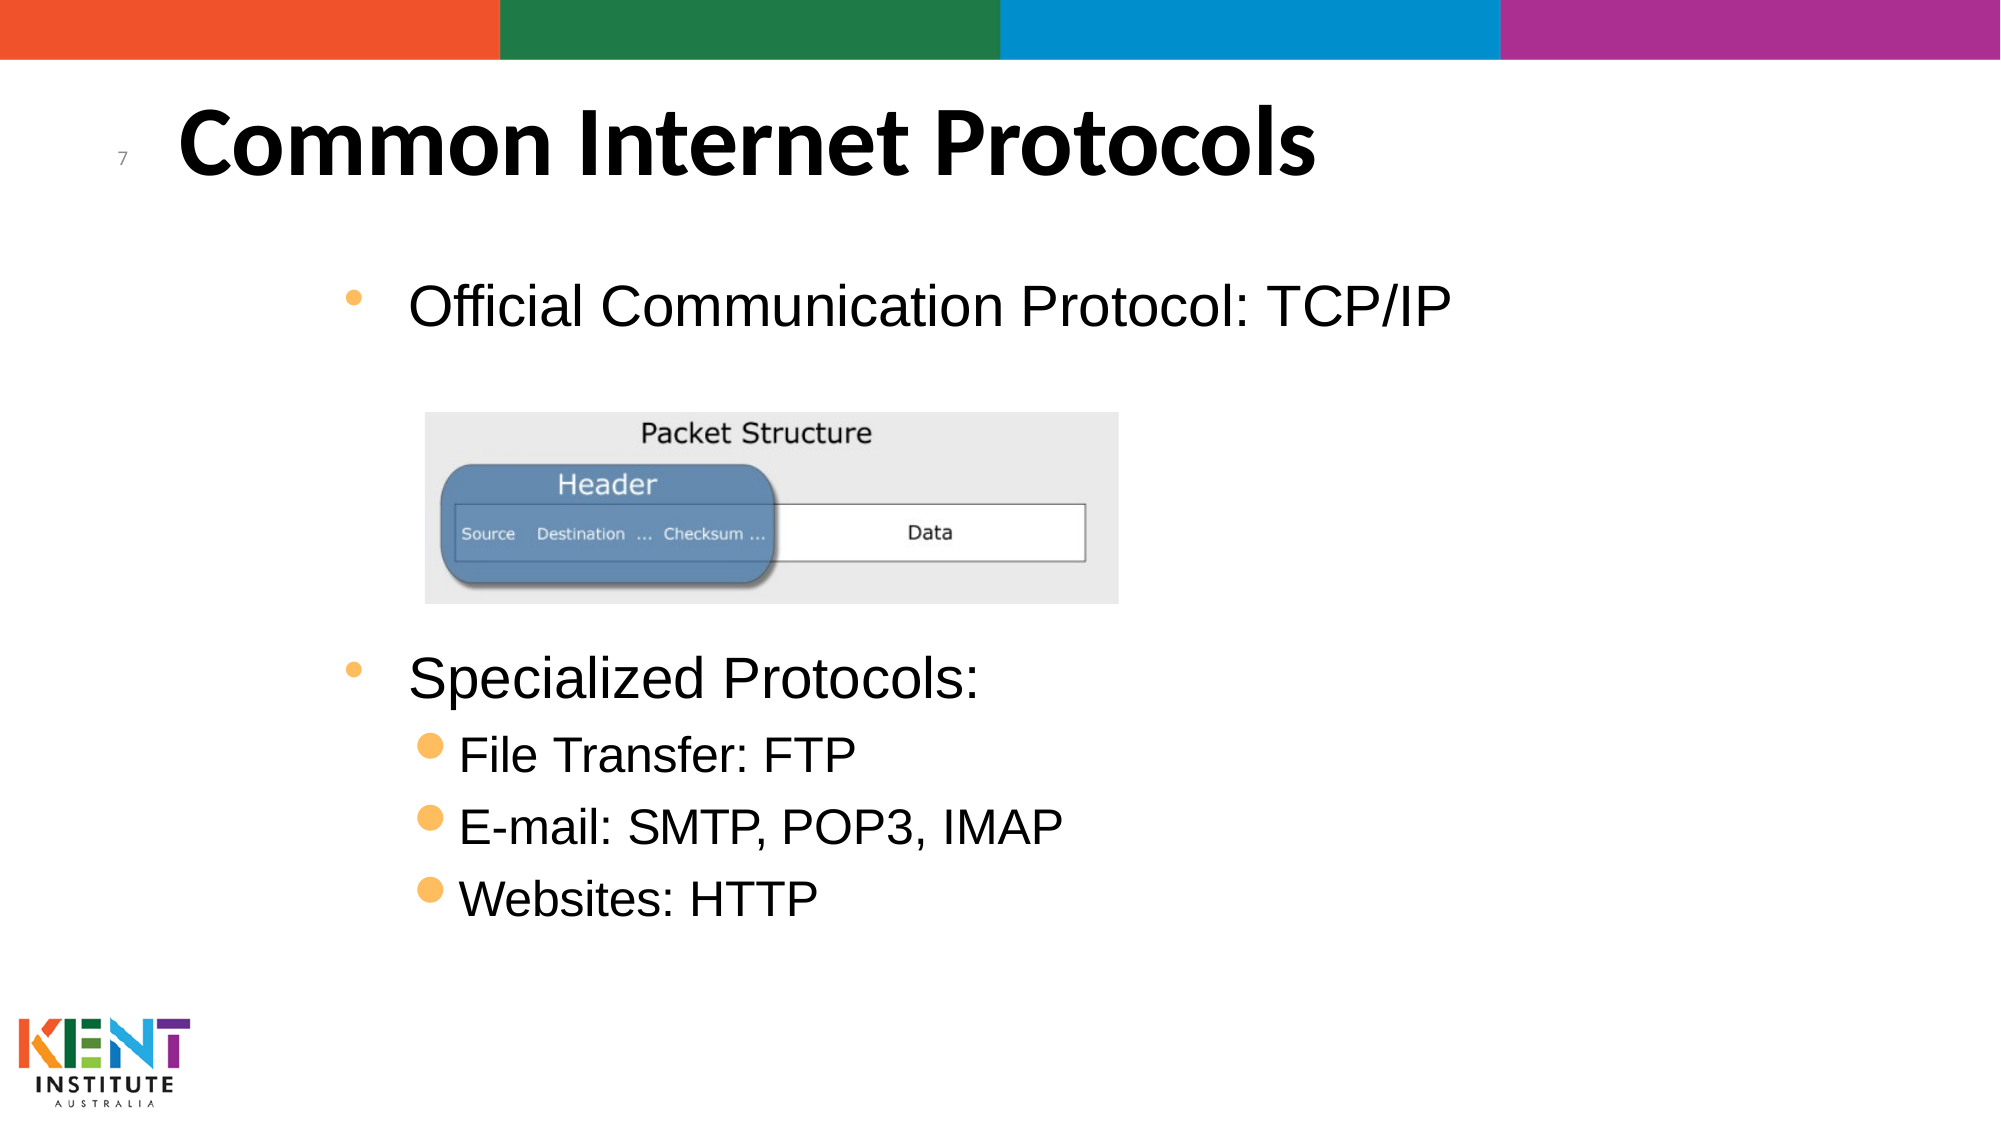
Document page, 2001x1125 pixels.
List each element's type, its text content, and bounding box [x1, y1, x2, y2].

text_box [424, 412, 1119, 604]
title Common Internet Protocols [177, 87, 1485, 278]
slide_number 7 [0, 0, 129, 487]
text_box Specialized Protocols: File Transfer: FTP E-mail: SMTP, POP3, IMAP Websites: HTTP [343, 623, 1074, 926]
text_box Official Communication Protocol: TCP/IP [343, 266, 1460, 339]
picture [129, 0, 1000, 60]
picture [0, 1000, 208, 1125]
picture [1500, 0, 2001, 60]
